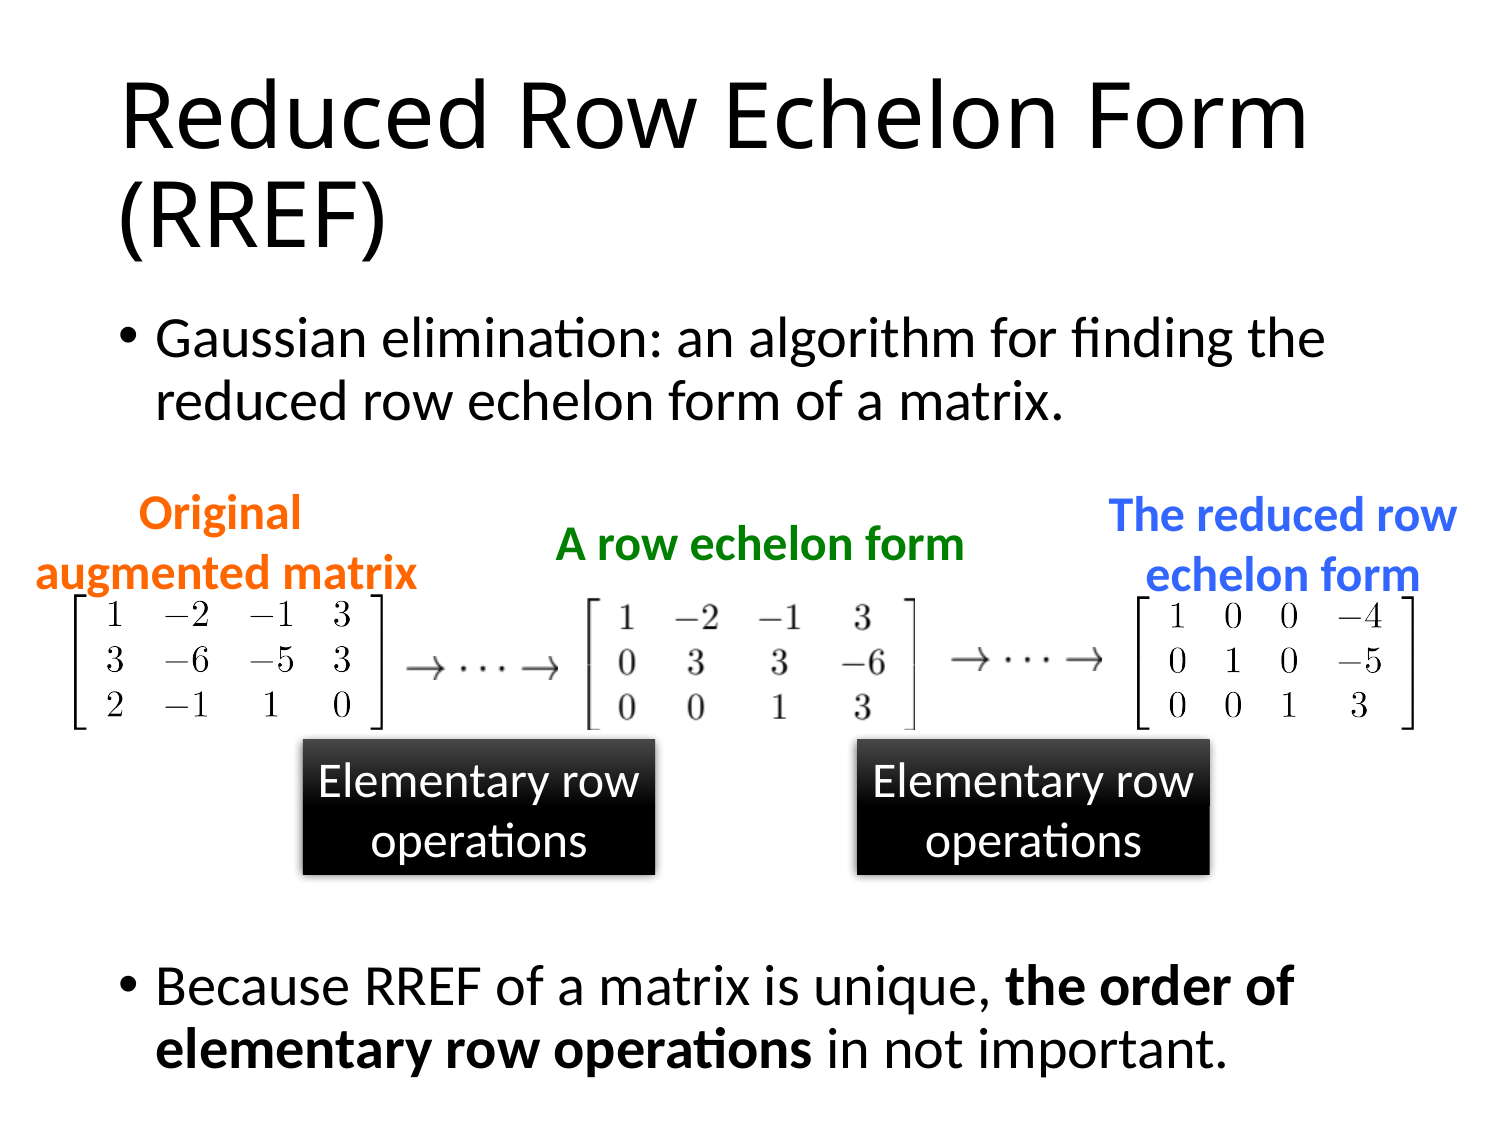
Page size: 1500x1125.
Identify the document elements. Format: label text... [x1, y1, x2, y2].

picture [950, 647, 1103, 671]
title Reduced Row Echelon Form (RREF) [103, 59, 1397, 278]
list Gaussian elimination: an algorithm for finding the reduced row echelon form of a matrix. Because RREF of a matrix is unique, the order of elementary row operations in not important. [103, 299, 1397, 1125]
text_box Original augmented matrix [0, 471, 474, 607]
text_box The reduced row echelon form [1035, 474, 1500, 610]
picture [586, 597, 916, 730]
picture [74, 594, 383, 730]
picture [405, 656, 558, 680]
text_box Elementary row operations [857, 739, 1210, 875]
text_box Elementary row operations [302, 739, 656, 875]
text_box A row echelon form [513, 503, 1009, 579]
picture [1137, 596, 1414, 730]
